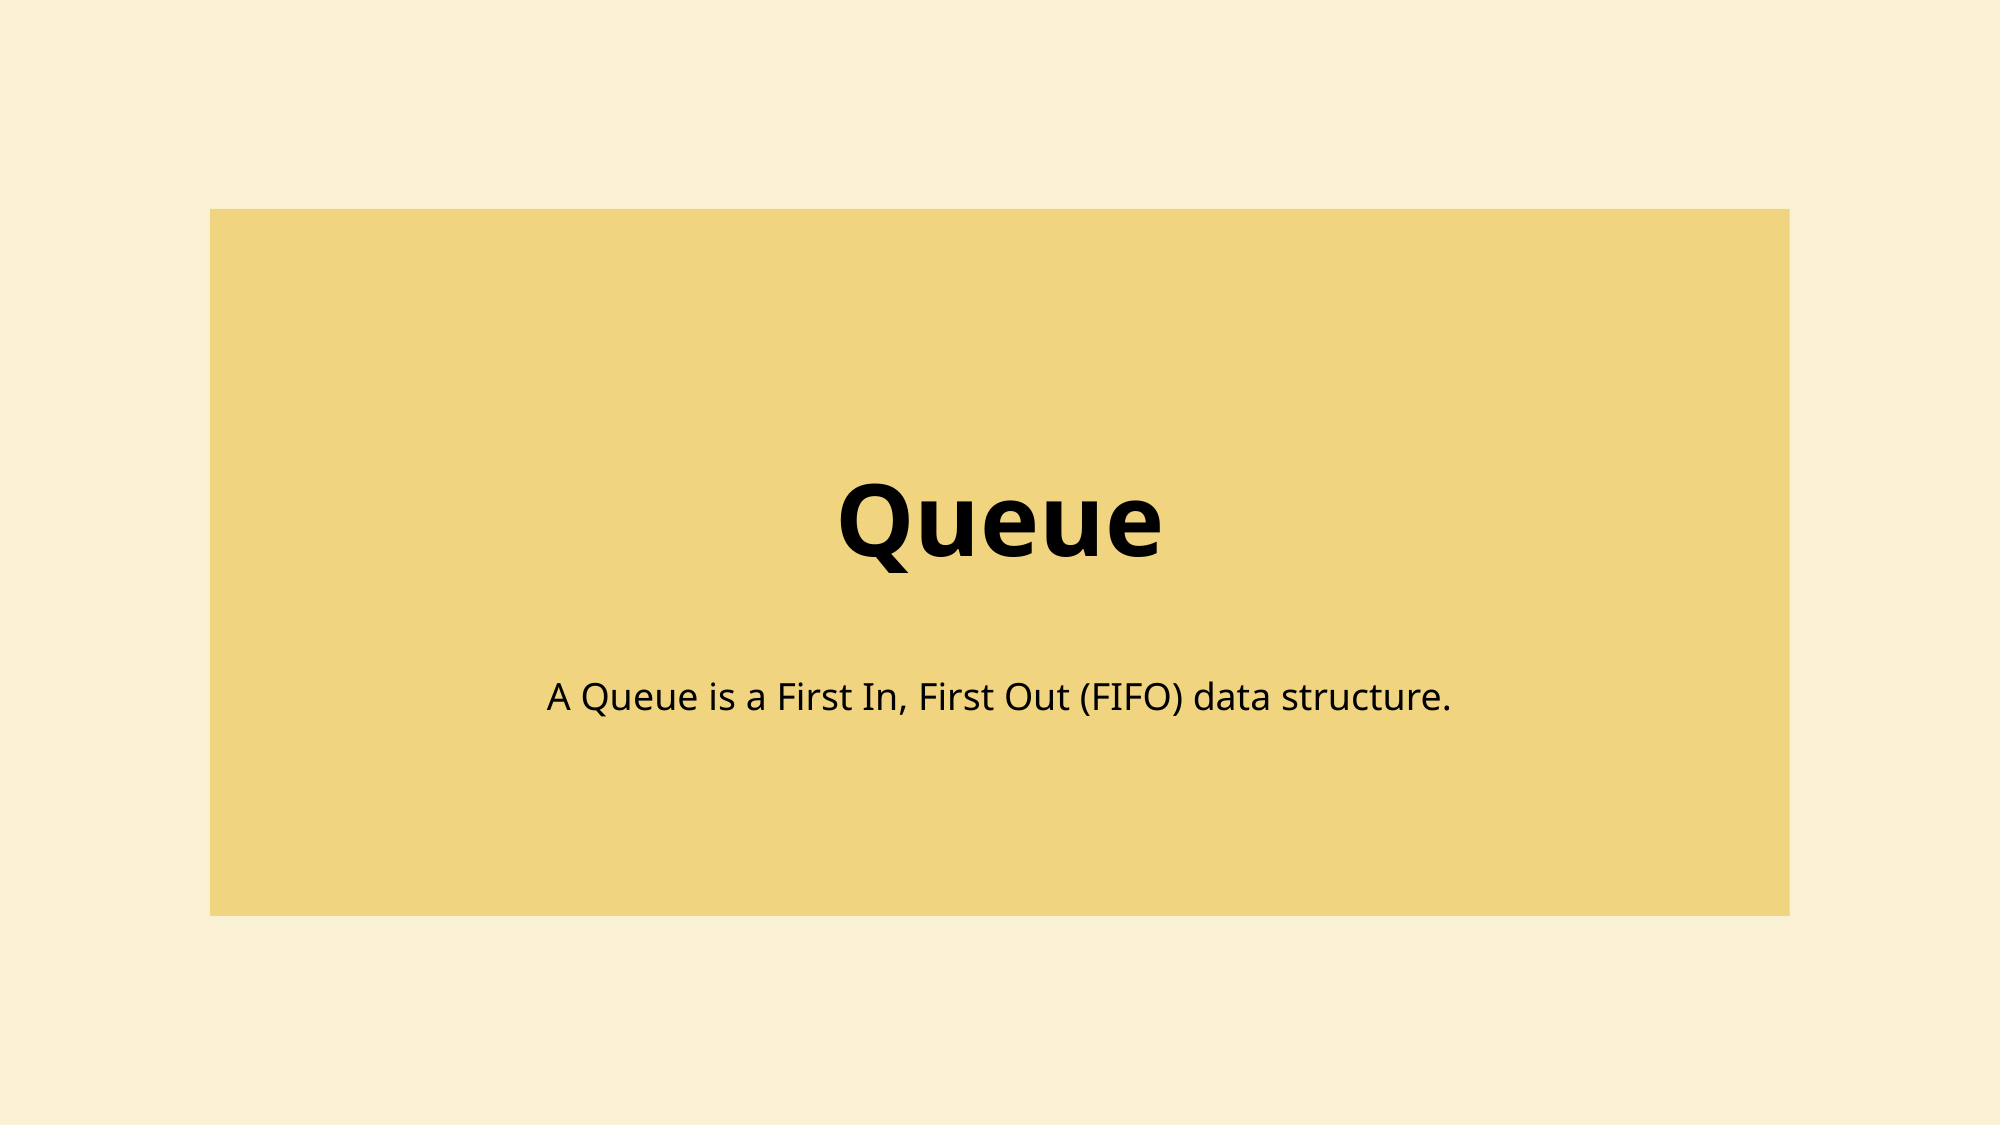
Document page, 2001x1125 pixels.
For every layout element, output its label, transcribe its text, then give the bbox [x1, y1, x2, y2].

title Queue [210, 208, 1790, 585]
list A Queue is a First In, First Out (FIFO) data structure. [434, 600, 1566, 917]
